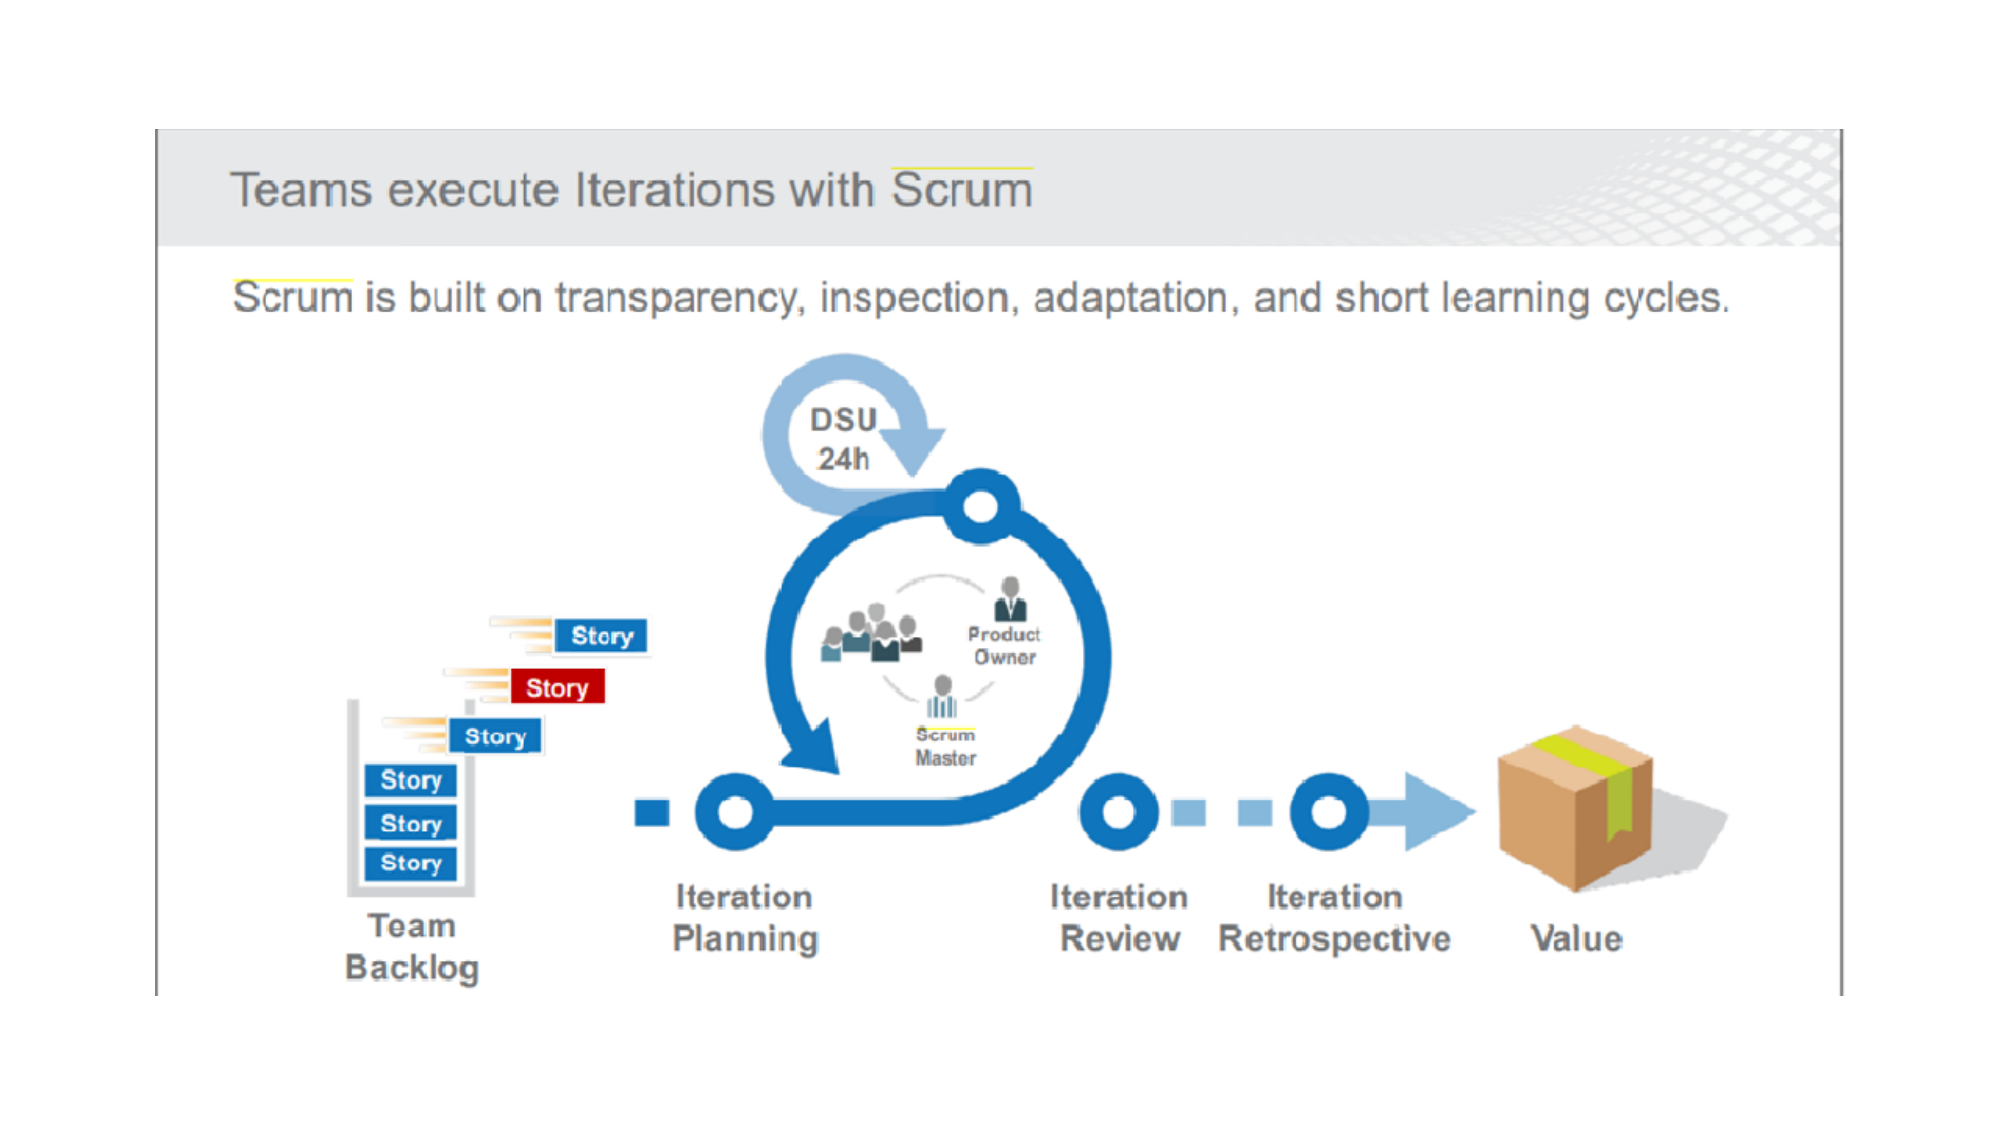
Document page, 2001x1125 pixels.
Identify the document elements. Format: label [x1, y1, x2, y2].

picture [155, 129, 1845, 996]
